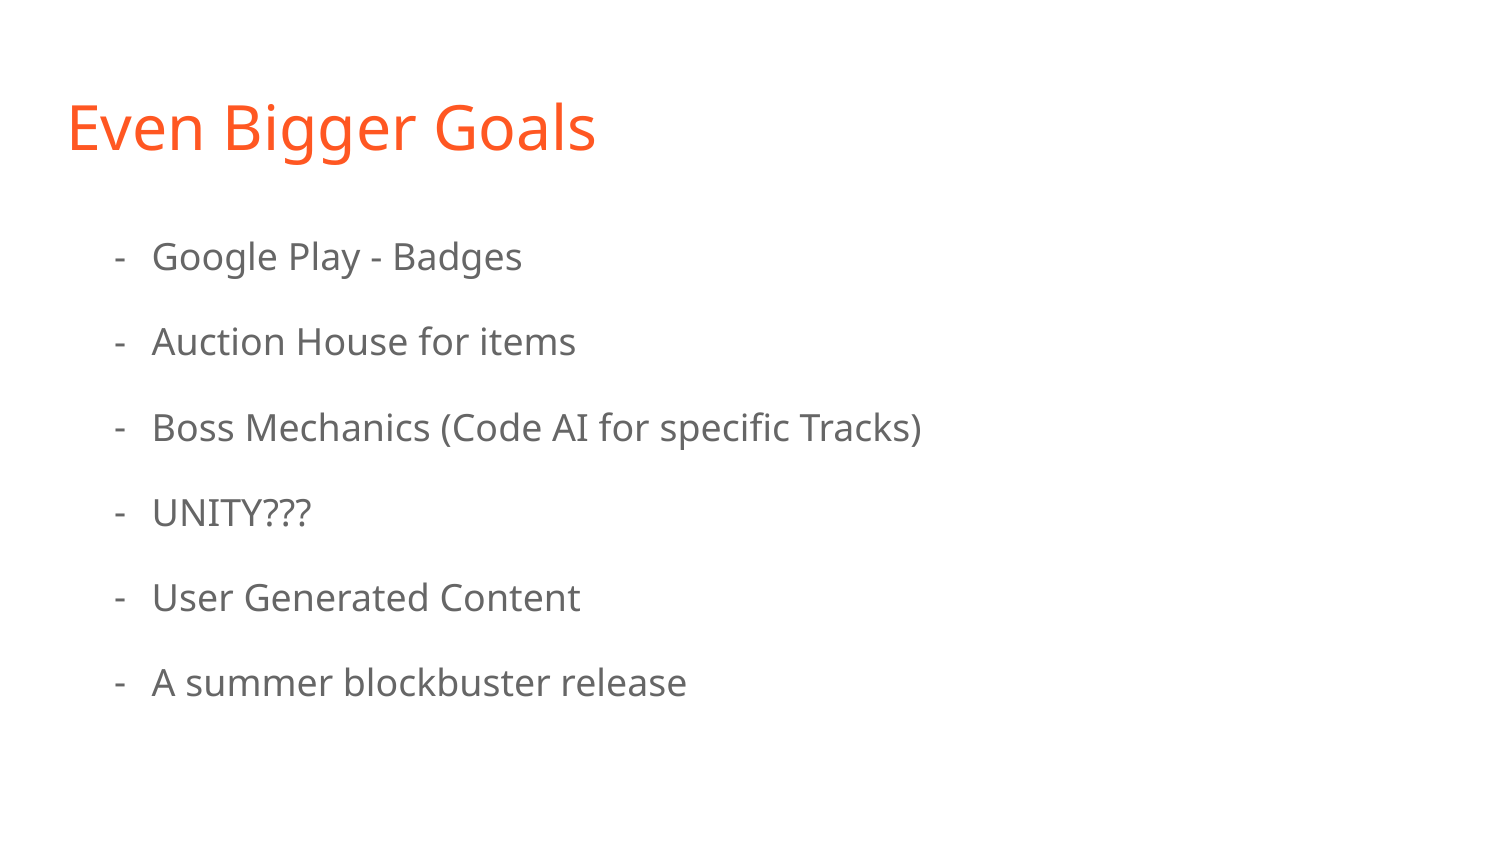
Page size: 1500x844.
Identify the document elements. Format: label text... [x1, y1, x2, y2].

list Google Play - Badges Auction House for items Boss Mechanics (Code AI for specific Tracks) UNITY??? User Generated Content A summer blockbuster release [61, 211, 1460, 773]
title Even Bigger Goals [51, 72, 1449, 167]
